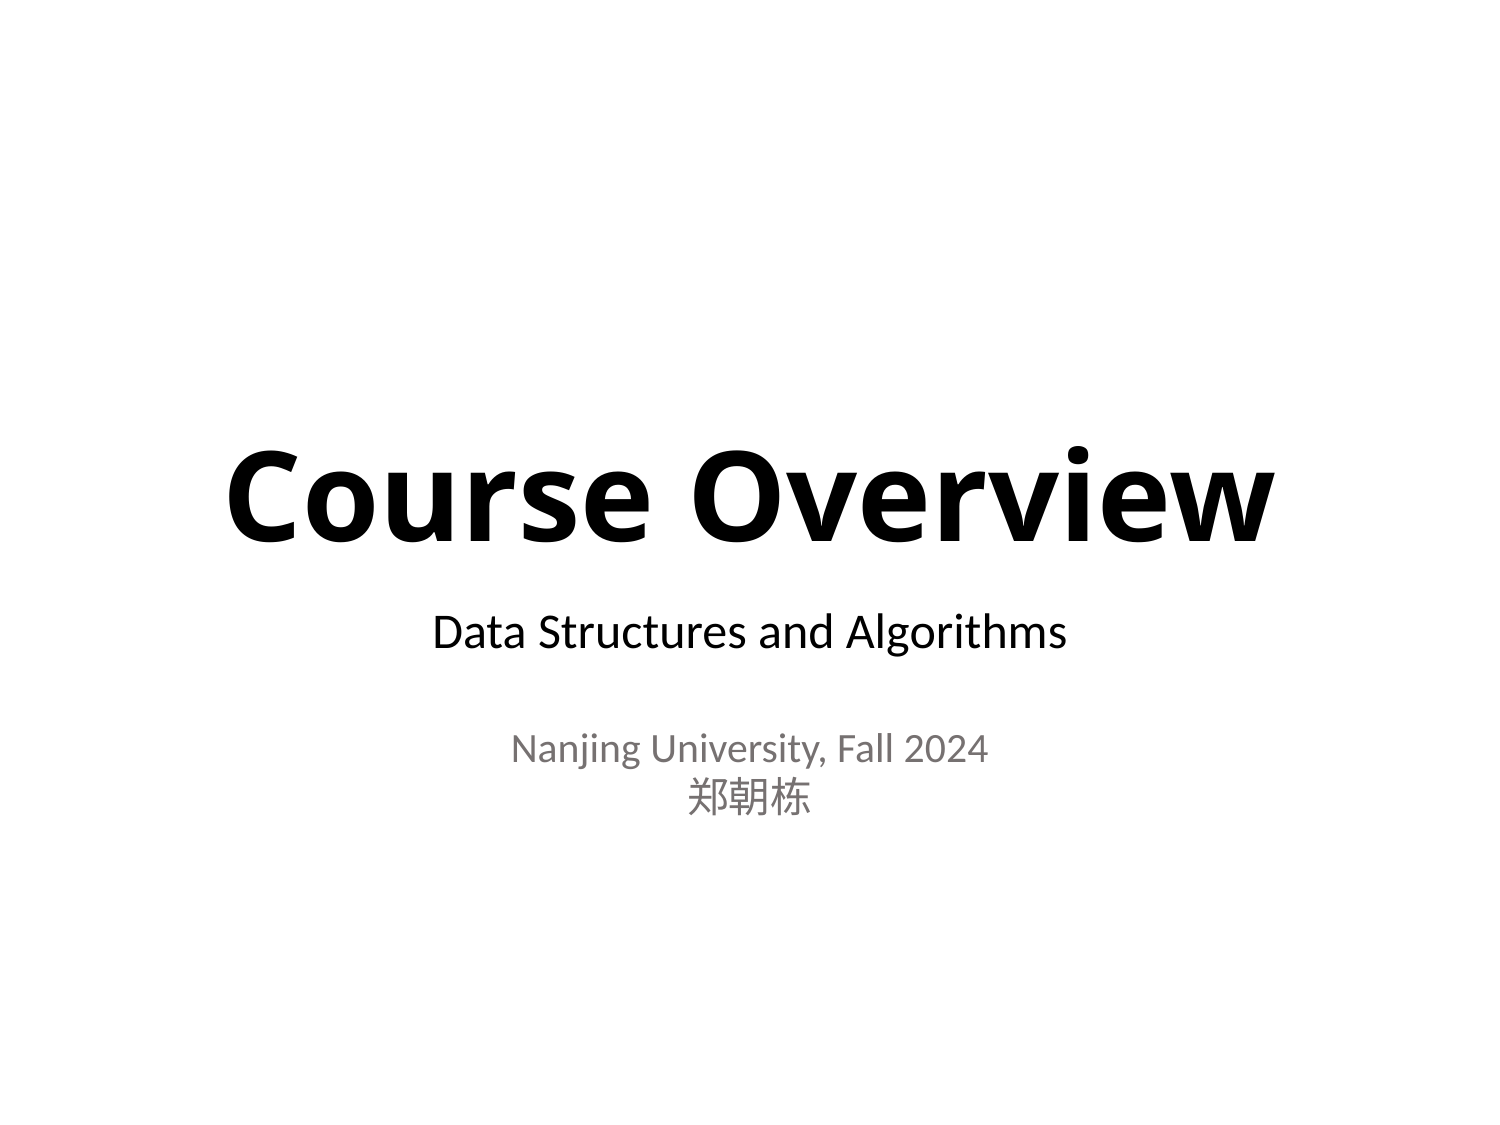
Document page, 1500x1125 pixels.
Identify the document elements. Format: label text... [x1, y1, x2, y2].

subtitle Data Structures and Algorithms Nanjing University, Fall 2024 郑朝栋 [187, 590, 1313, 863]
title Course Overview [112, 184, 1388, 576]
